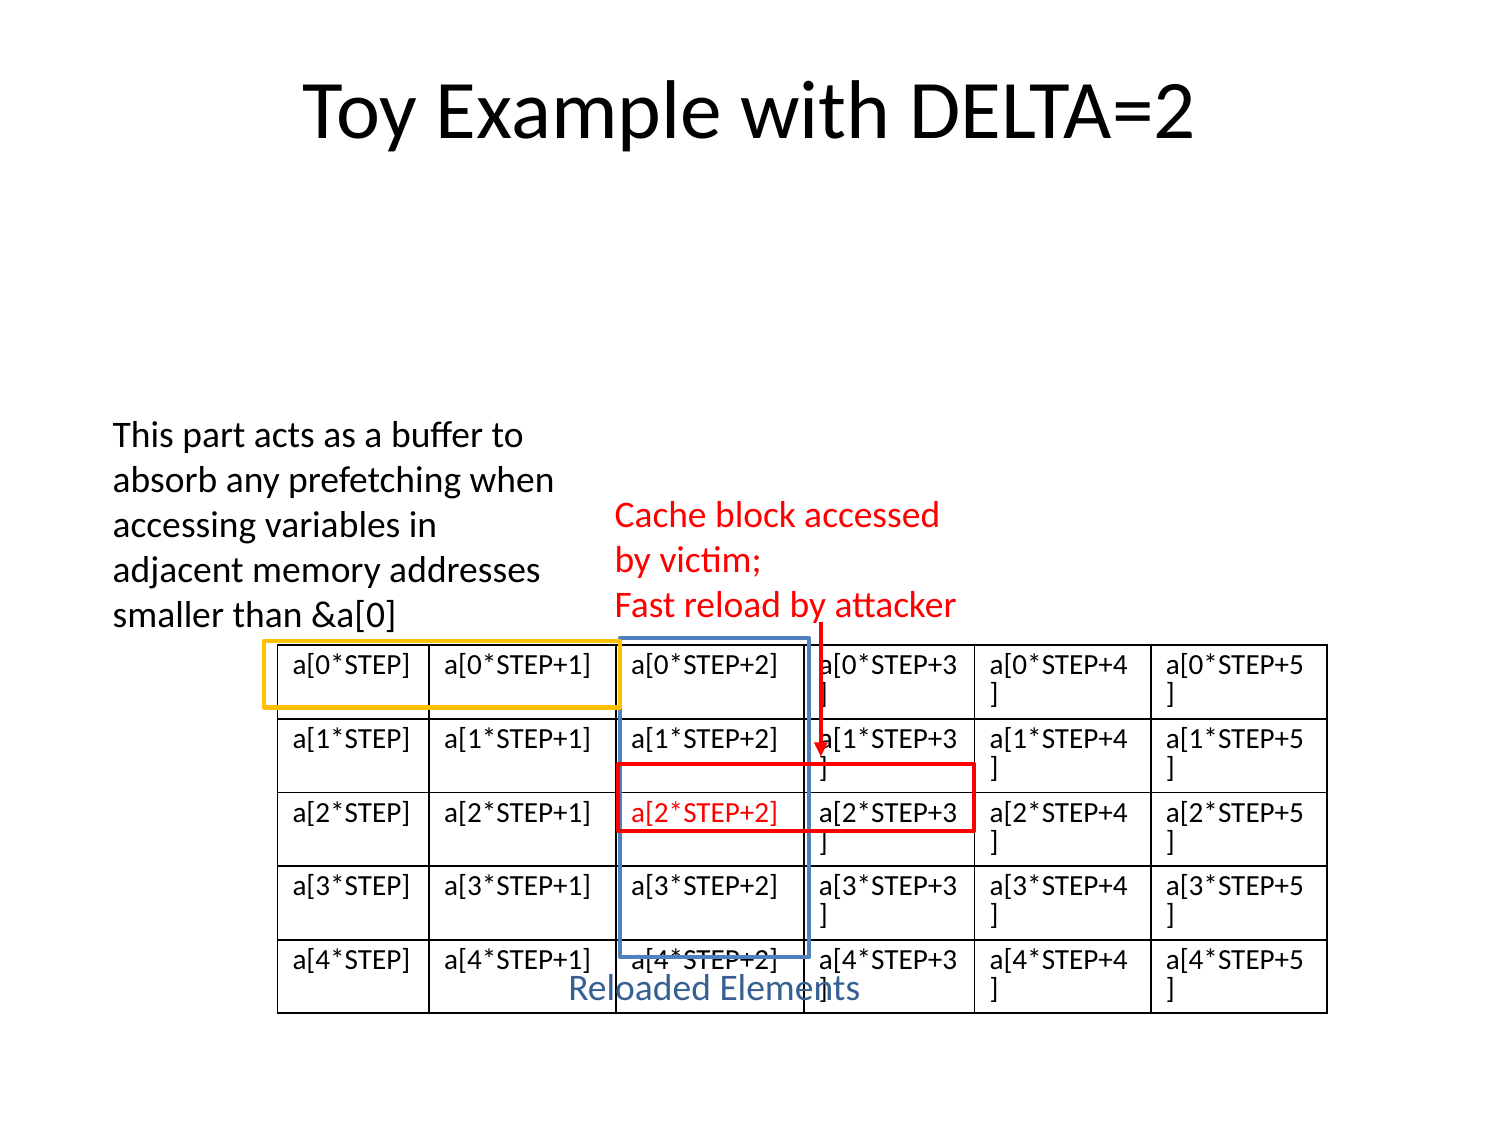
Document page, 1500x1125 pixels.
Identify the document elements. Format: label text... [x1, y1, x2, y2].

table_cell a[1*STEP+4] [975, 720, 1150, 792]
table_cell a[4*STEP+4] [975, 941, 1150, 1012]
text_box Reloaded Elements [553, 955, 876, 1016]
text_box This part acts as a buffer to absorb any prefetching when accessing variables in adjacent memory addresses smaller than &a[0] [97, 402, 573, 643]
table_cell a[3*STEP+5] [1152, 867, 1326, 939]
table_cell a[3*STEP+1] [430, 867, 615, 939]
table_cell a[2*STEP+4] [975, 793, 1150, 865]
text_box [616, 762, 976, 833]
table_header a[0*STEP+3] [826, 646, 974, 718]
table_cell a[4*STEP+5] [1152, 941, 1326, 1012]
table_cell a[1*STEP+3] [811, 720, 819, 762]
text_box [618, 636, 811, 762]
table_cell a[4*STEP+3] [811, 941, 974, 1012]
table_header a[0*STEP] [278, 710, 428, 718]
table_cell a[3*STEP+4] [975, 867, 1150, 939]
table_cell a[1*STEP+1] [430, 720, 615, 792]
table_cell a[2*STEP] [278, 793, 428, 865]
table_cell a[3*STEP+3] [811, 867, 974, 939]
text_box [618, 833, 811, 955]
table_cell a[1*STEP+5] [1152, 720, 1326, 792]
table_cell a[2*STEP+3] [811, 833, 974, 865]
table_cell a[4*STEP+1] [430, 941, 615, 1012]
table_cell a[3*STEP] [278, 867, 428, 939]
table_header a[0*STEP+1] [430, 710, 615, 718]
title Toy Example with DELTA=2 [24, 11, 1475, 200]
table_cell a[4*STEP] [278, 941, 428, 1012]
text_box Cache block accessed by victim; Fast reload by attacker [599, 482, 972, 633]
table_cell a[1*STEP+3] [823, 720, 974, 762]
table_header a[0*STEP+4] [975, 646, 1150, 718]
table_cell a[1*STEP] [278, 720, 428, 792]
table_cell a[2*STEP+5] [1152, 793, 1326, 865]
table_header a[0*STEP+5] [1152, 646, 1326, 718]
table_cell a[2*STEP+1] [430, 793, 615, 865]
text_box [262, 639, 622, 710]
table_header a[0*STEP+3] [811, 646, 816, 718]
